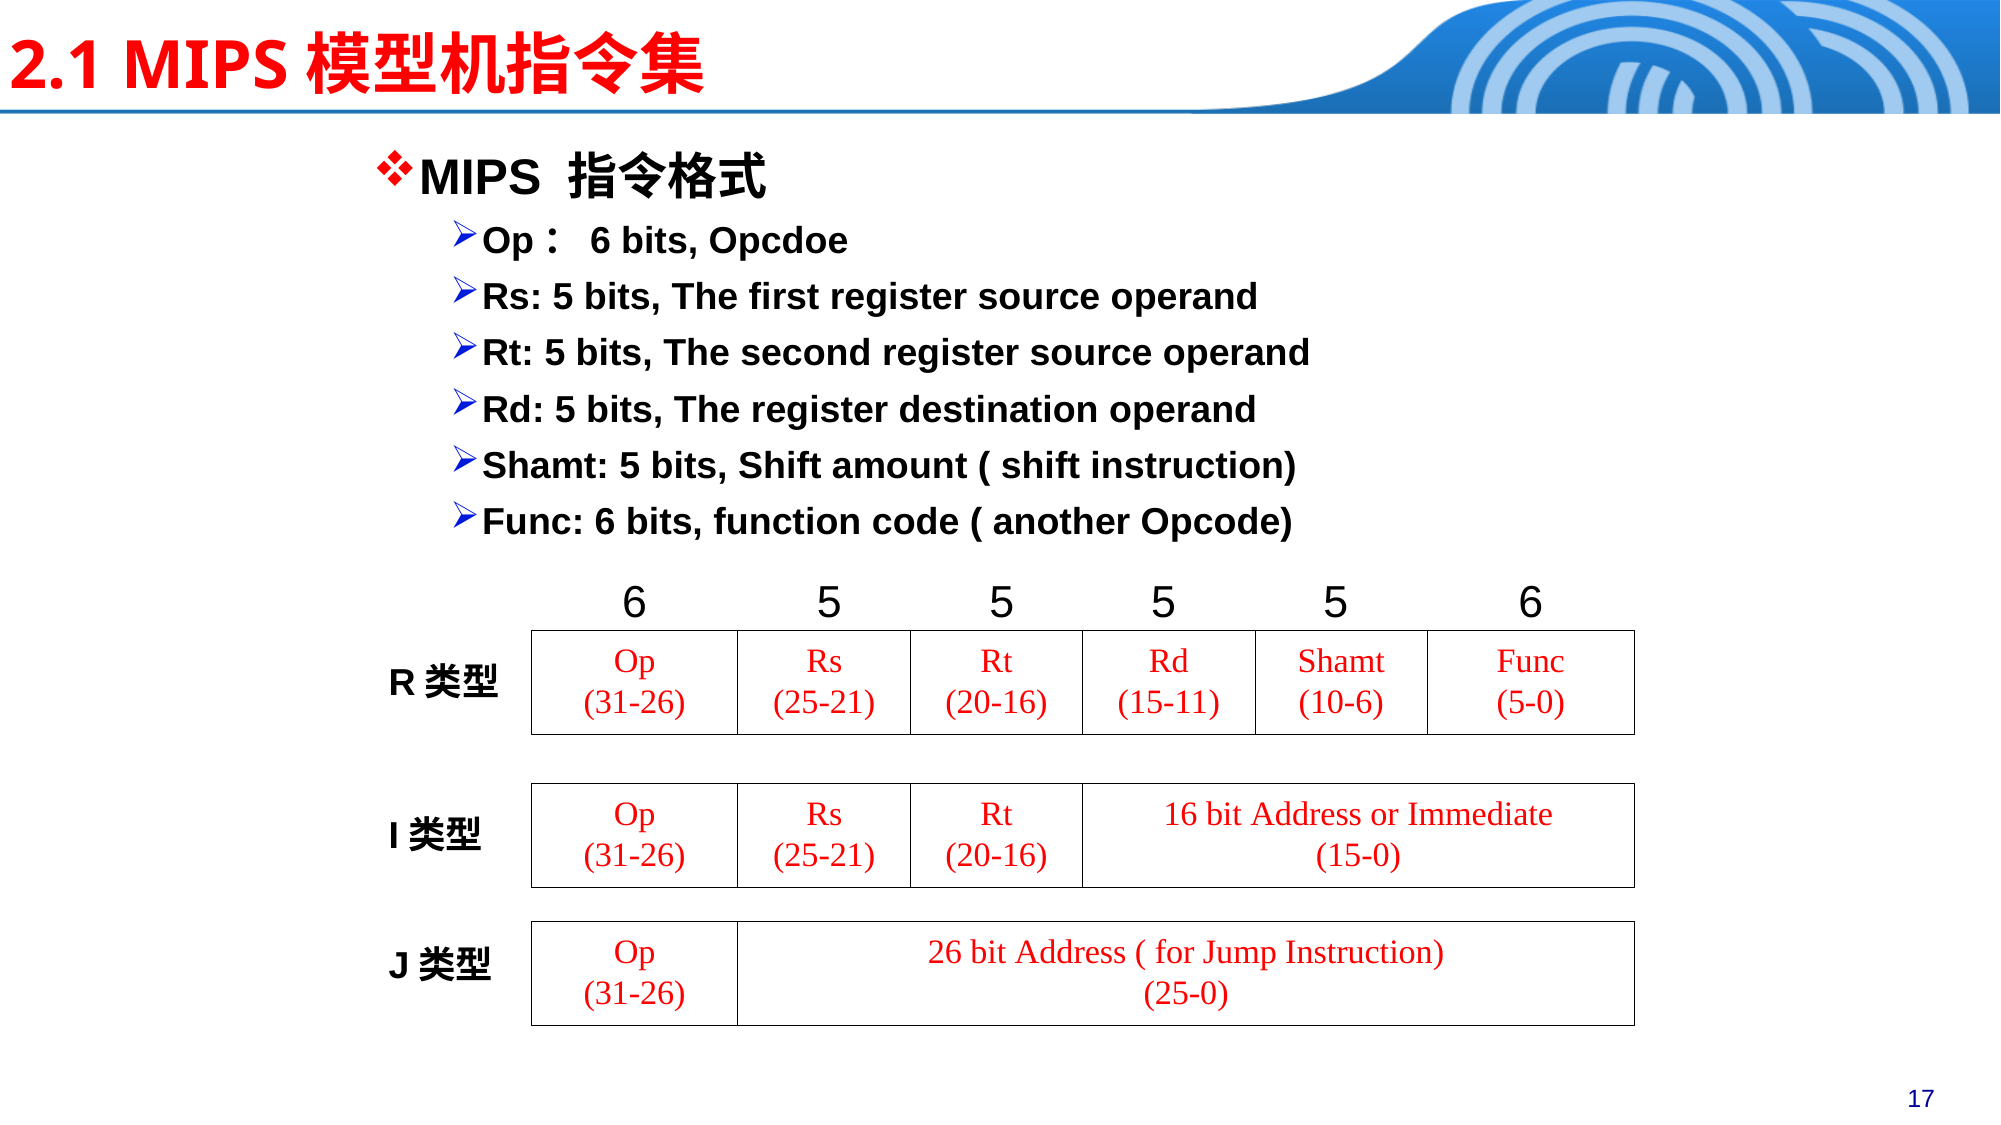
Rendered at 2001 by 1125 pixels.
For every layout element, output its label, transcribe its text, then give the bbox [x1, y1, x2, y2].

title 2.1 MIPS模型机指令集 [0, 28, 1162, 109]
list MIPS 指令格式 Op：6 bits, Opcdoe Rs: 5 bits, The first register source operand Rt: 5 bits, The second register source operand Rd: 5 bits, The register destination operand Shamt: 5 bits, Shift amount ( shift instruction) Func: 6 bits, function code ( another Opcode) [361, 124, 1592, 551]
text_box I类型 [373, 810, 522, 864]
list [527, 574, 1638, 1030]
text_box R类型 [373, 656, 522, 710]
text_box J类型 [373, 940, 522, 994]
picture [0, 0, 2000, 114]
